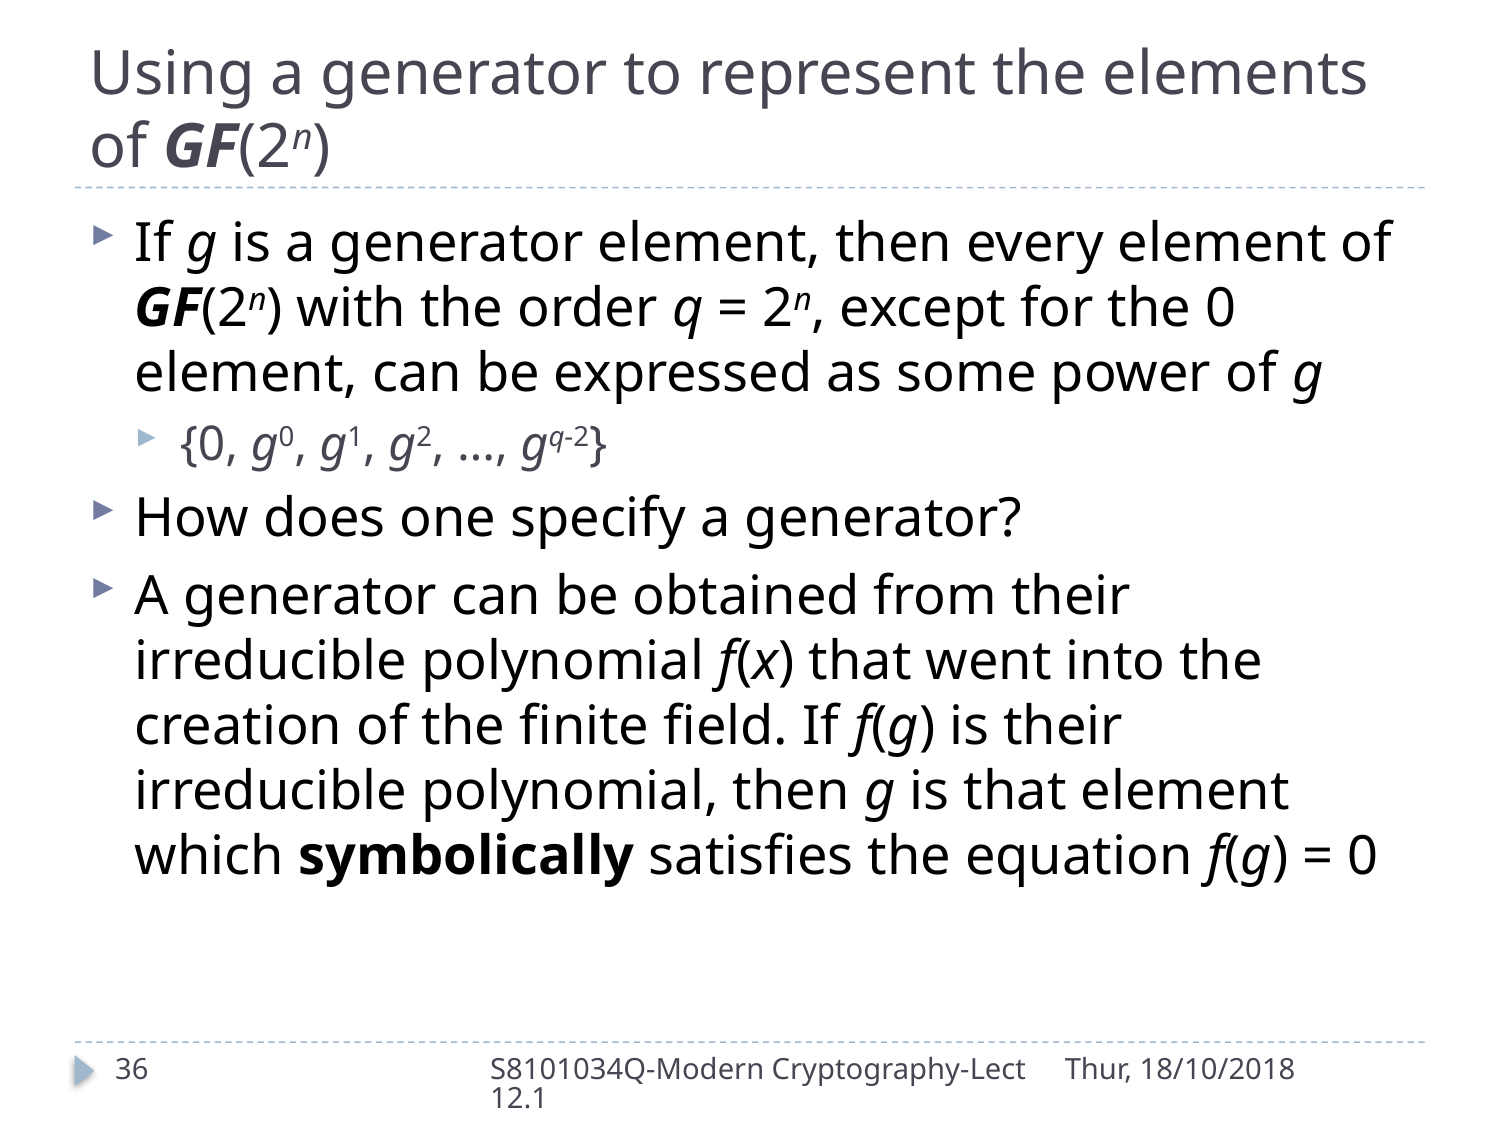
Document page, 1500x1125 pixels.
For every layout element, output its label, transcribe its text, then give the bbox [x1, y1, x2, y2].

slide_number 36 [100, 1042, 426, 1103]
title Using a generator to represent the elements of GF(2n) [75, 24, 1425, 188]
list If g is a generator element, then every element of GF(2n) with the order q = 2n, except for the 0 element, can be expressed as some power of g {0, g0, g1, g2, ..., gq-2} How does one specify a generator? A generator can be obtained from their irreducible polynomial f(x) that went into the creation of the finite field. If f(g) is their irreducible polynomial, then g is that element which symbolically satisfies the equation f(g) = 0 [75, 200, 1425, 1010]
footer S8101034Q-Modern Cryptography-Lect12.1 [475, 1042, 1051, 1103]
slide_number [1051, 1042, 1426, 1103]
